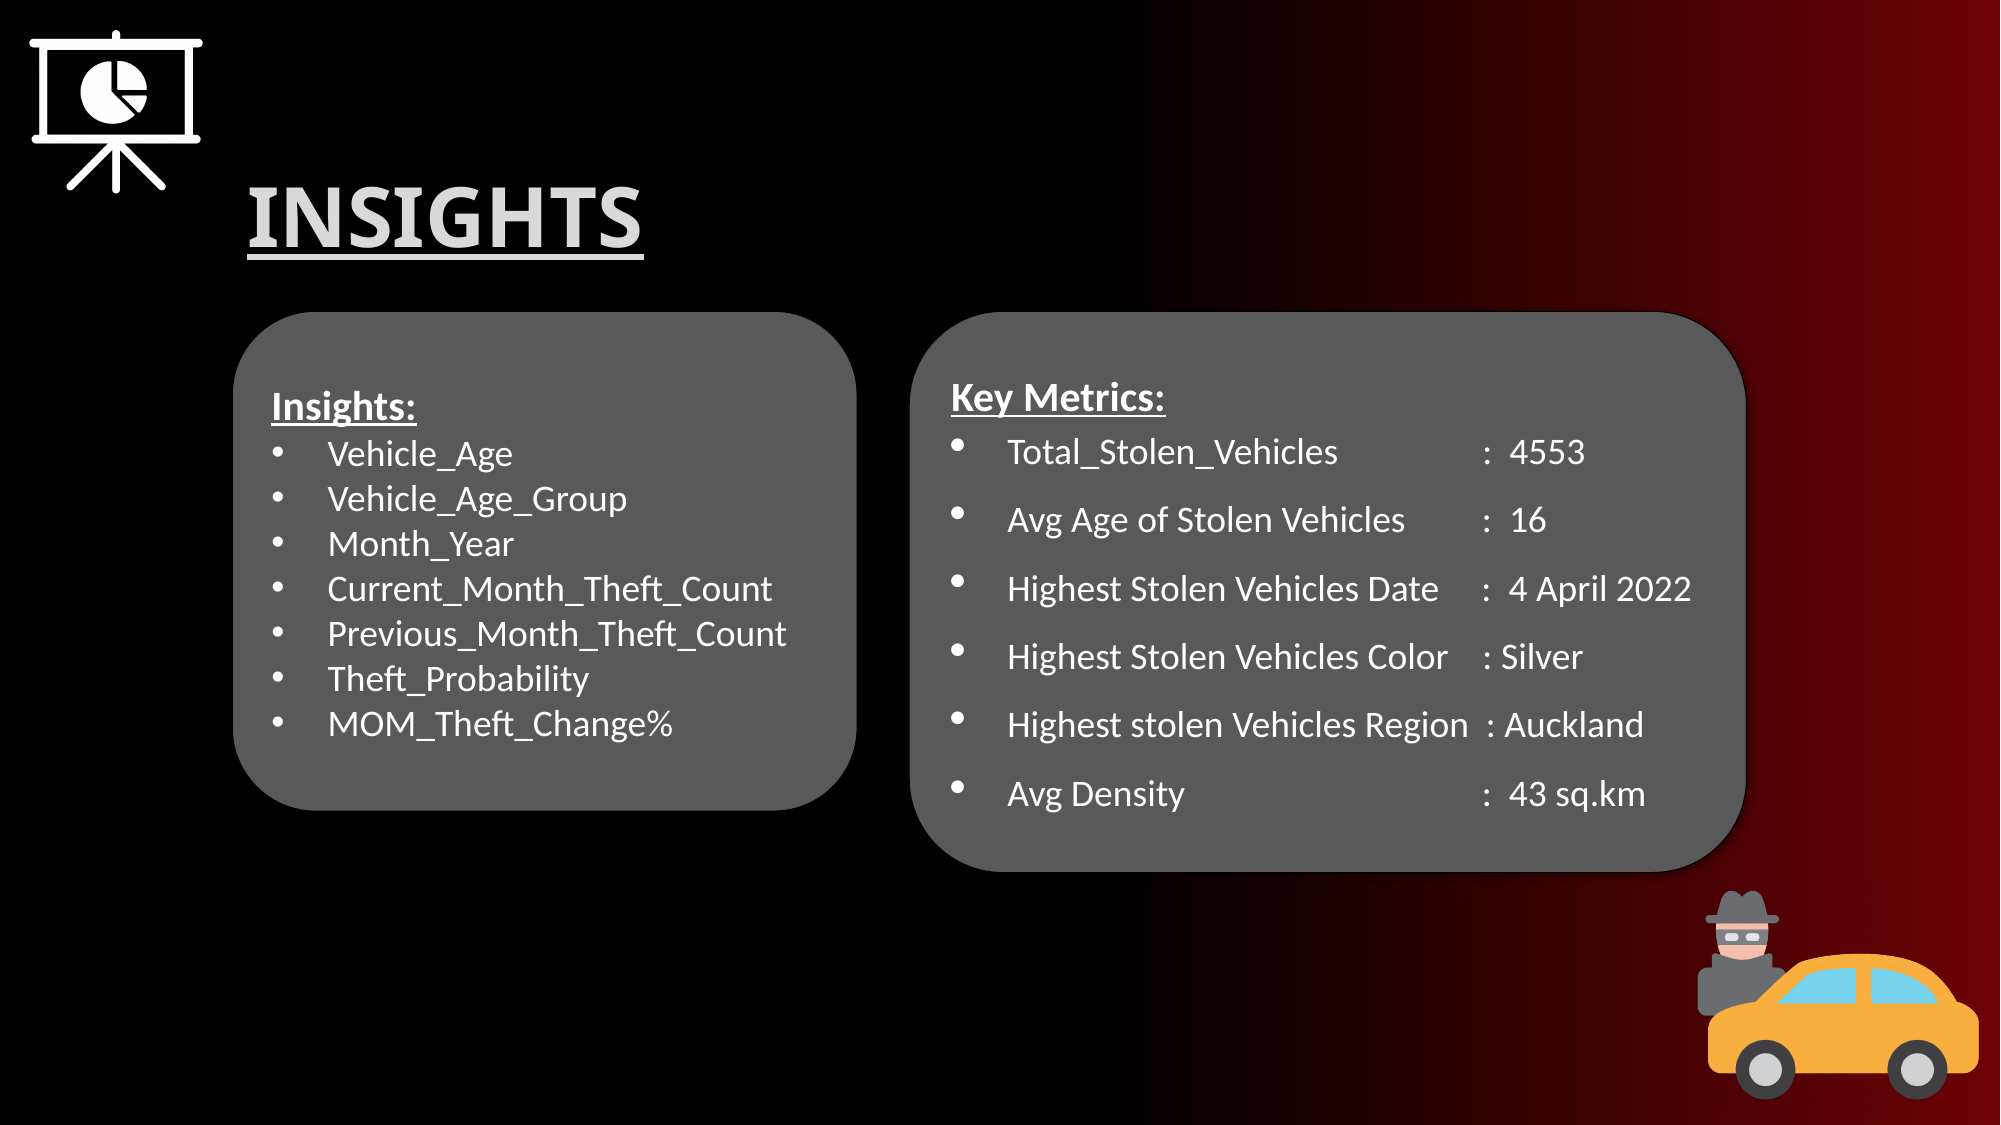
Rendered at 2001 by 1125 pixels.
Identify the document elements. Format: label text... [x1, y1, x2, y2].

picture [1693, 880, 1983, 1112]
title INSIGHTS [232, 175, 1725, 266]
text_box Insights: Vehicle_Age Vehicle_Age_Group Month_Year Current_Month_Theft_Count Previous_Month_Theft_Count Theft_Probability MOM_Theft_Change% [231, 310, 858, 812]
picture [20, 14, 212, 209]
text_box Key Metrics: Total_Stolen_Vehicles : 4553 Avg Age of Stolen Vehicles : 16 Highest Stolen Vehicles Date : 4 April 2022 Highest Stolen Vehicles Color : Silver Highest stolen Vehicles Region : Auckland Avg Density : 43 sq.km [908, 310, 1747, 874]
